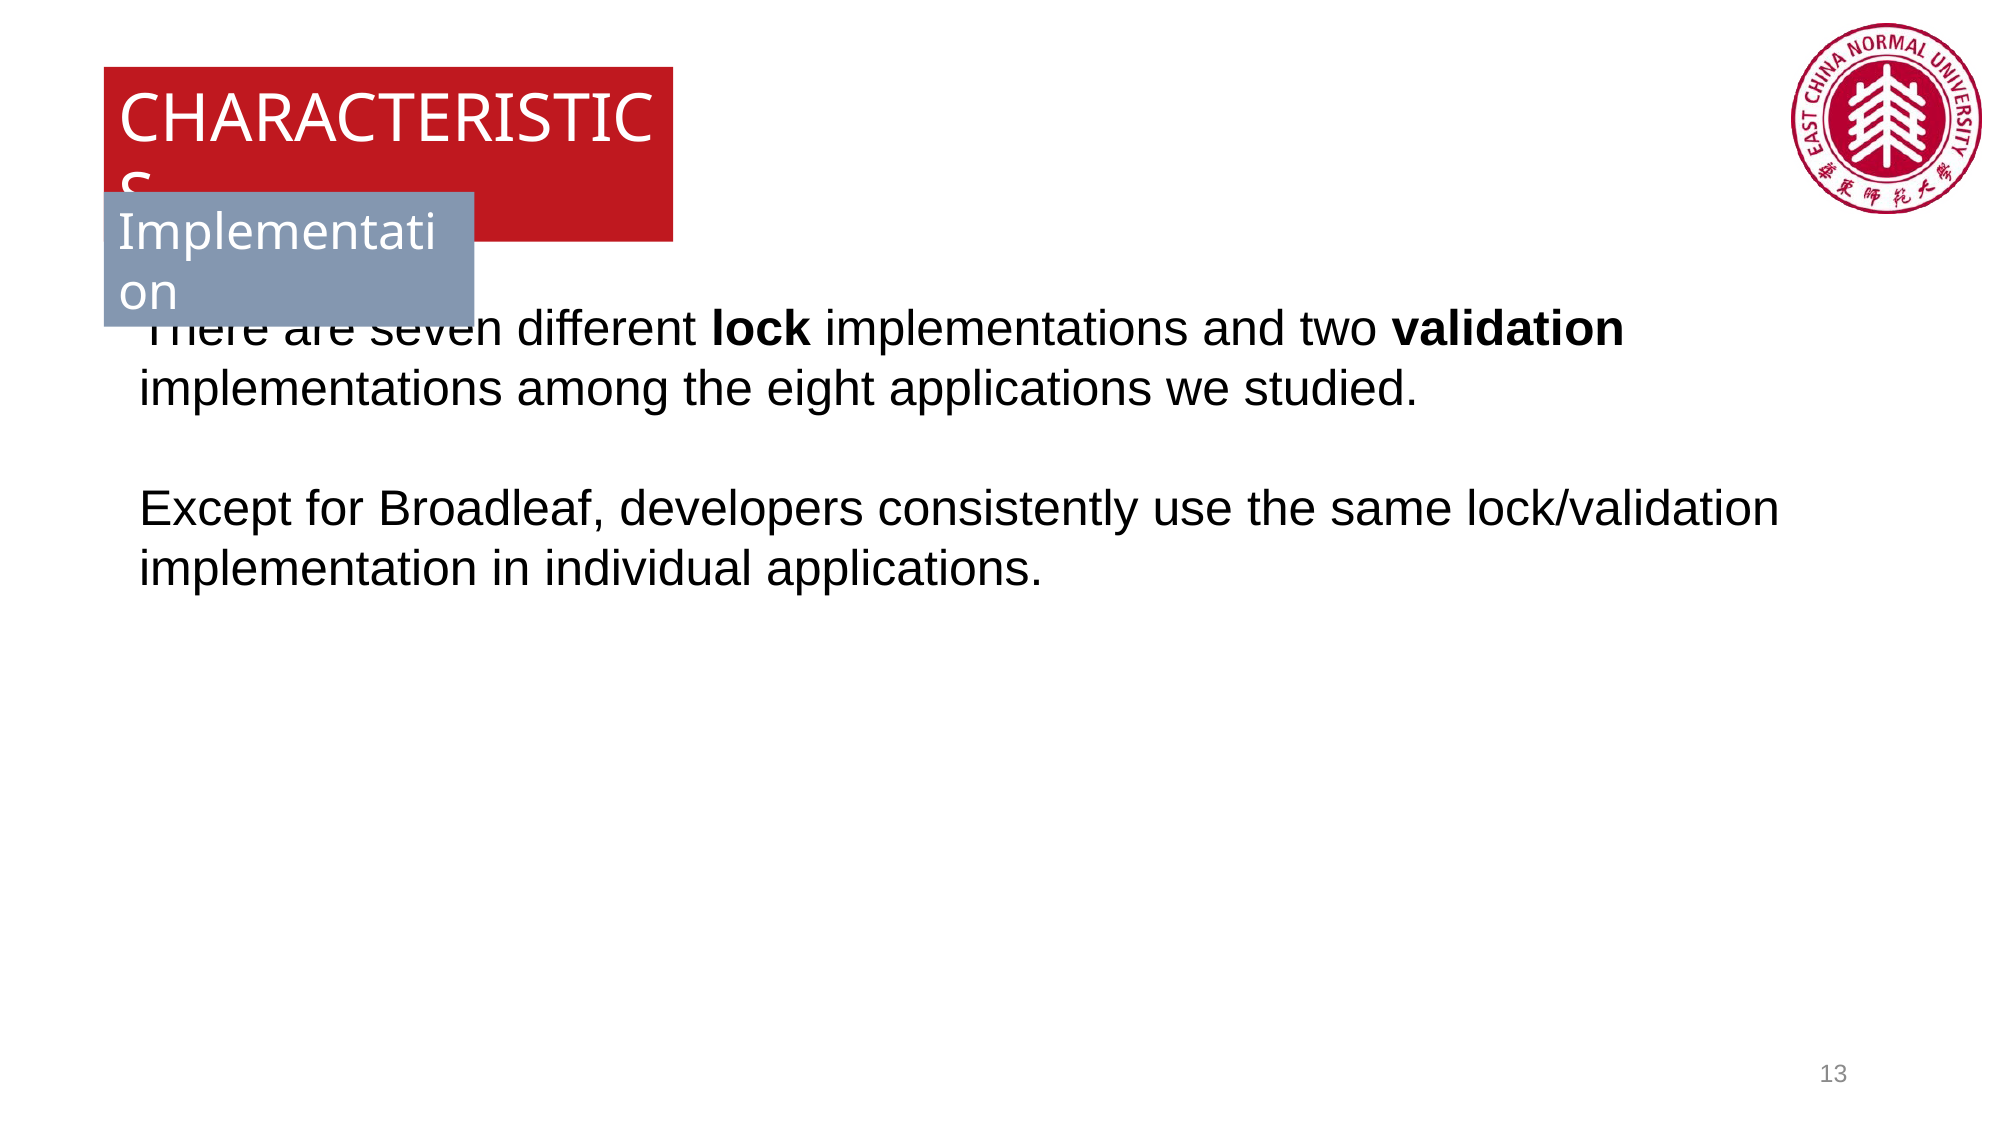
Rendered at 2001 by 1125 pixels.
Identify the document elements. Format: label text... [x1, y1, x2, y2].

text_box CHARACTERISTICS [103, 66, 674, 242]
text_box There are seven different lock implementations and two validation implementations among the eight applications we studied. Except for Broadleaf, developers consistently use the same lock/validation implementation in individual applications. [124, 288, 1833, 603]
text_box Implementation [103, 191, 475, 327]
slide_number 13 [1412, 1042, 1863, 1103]
picture [1791, 23, 1982, 214]
